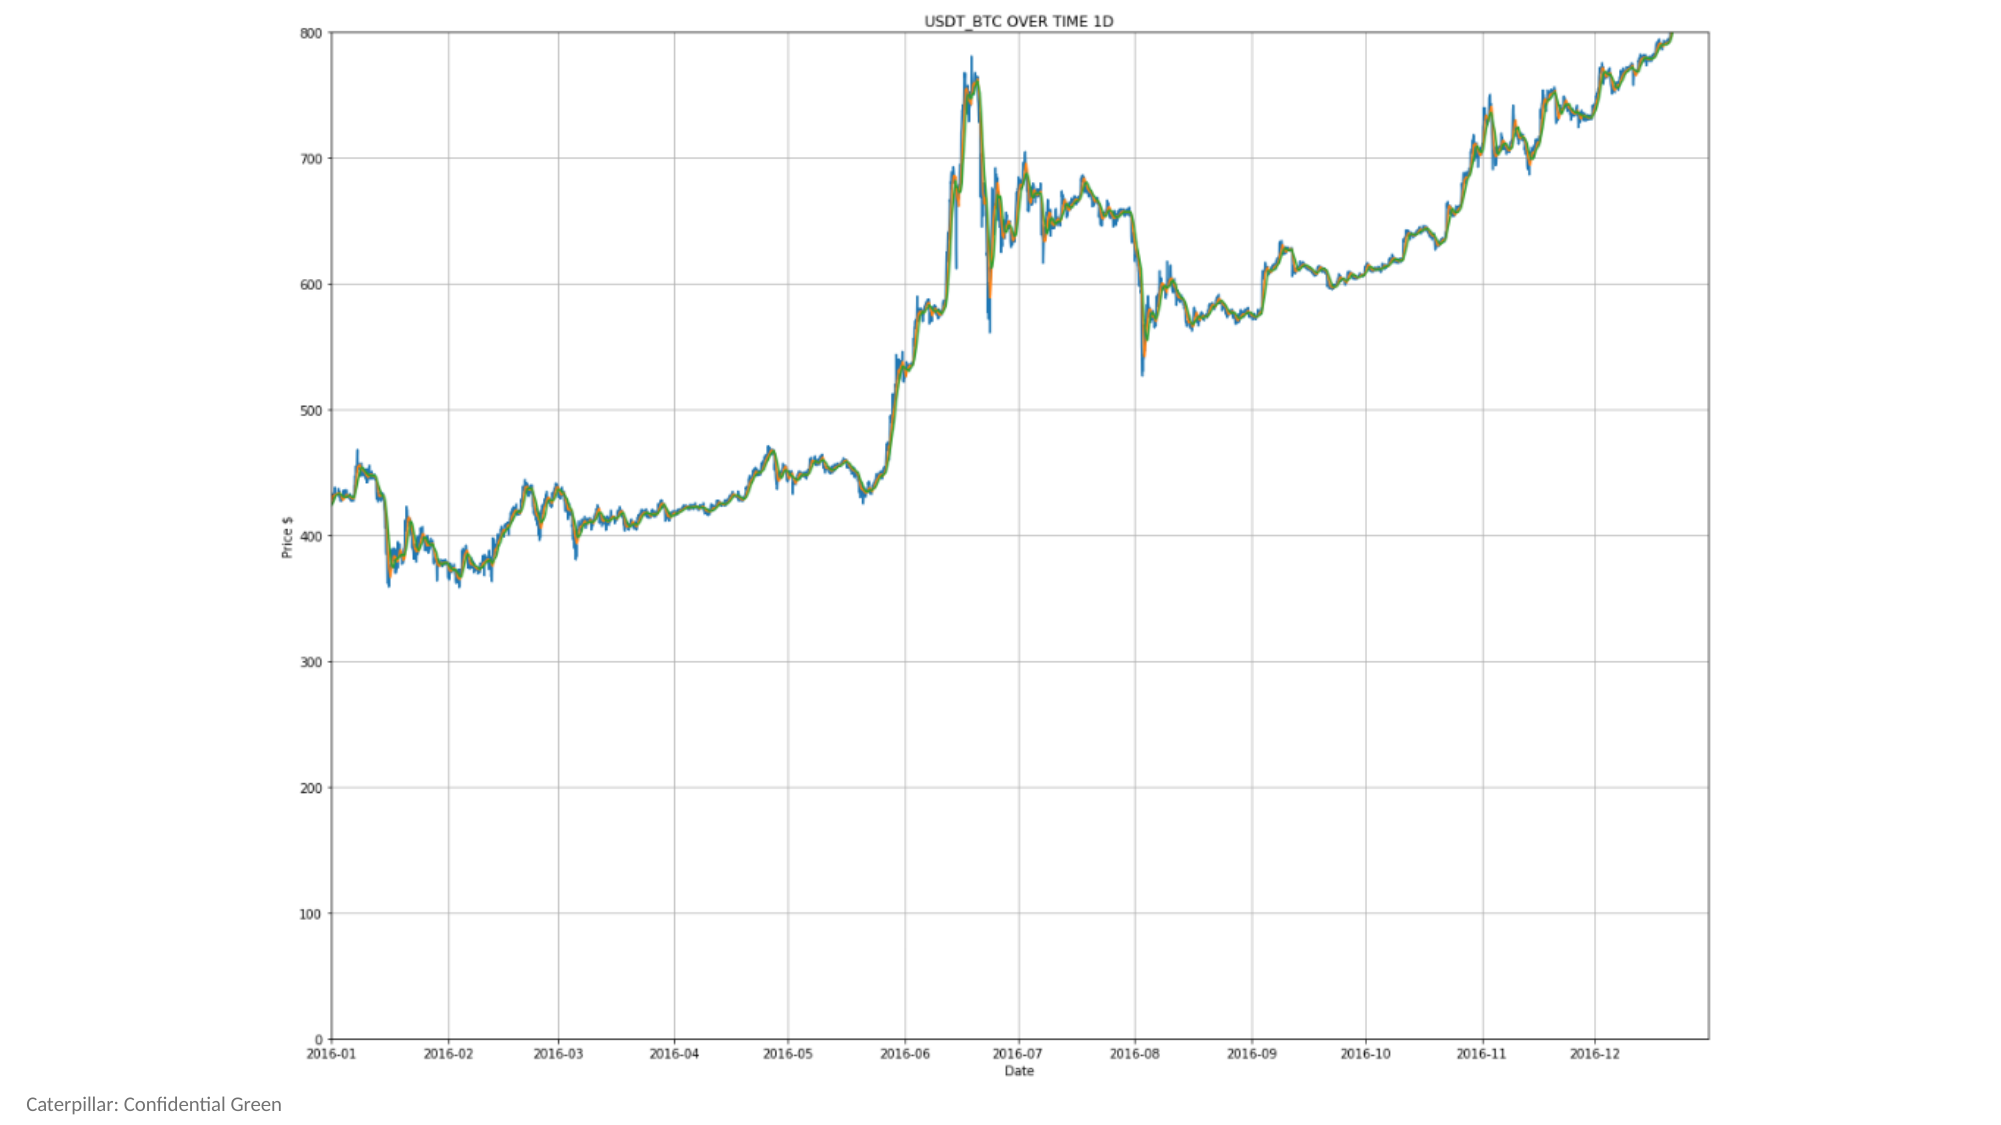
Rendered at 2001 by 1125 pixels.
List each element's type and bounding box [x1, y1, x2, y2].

list [266, 0, 1734, 1096]
